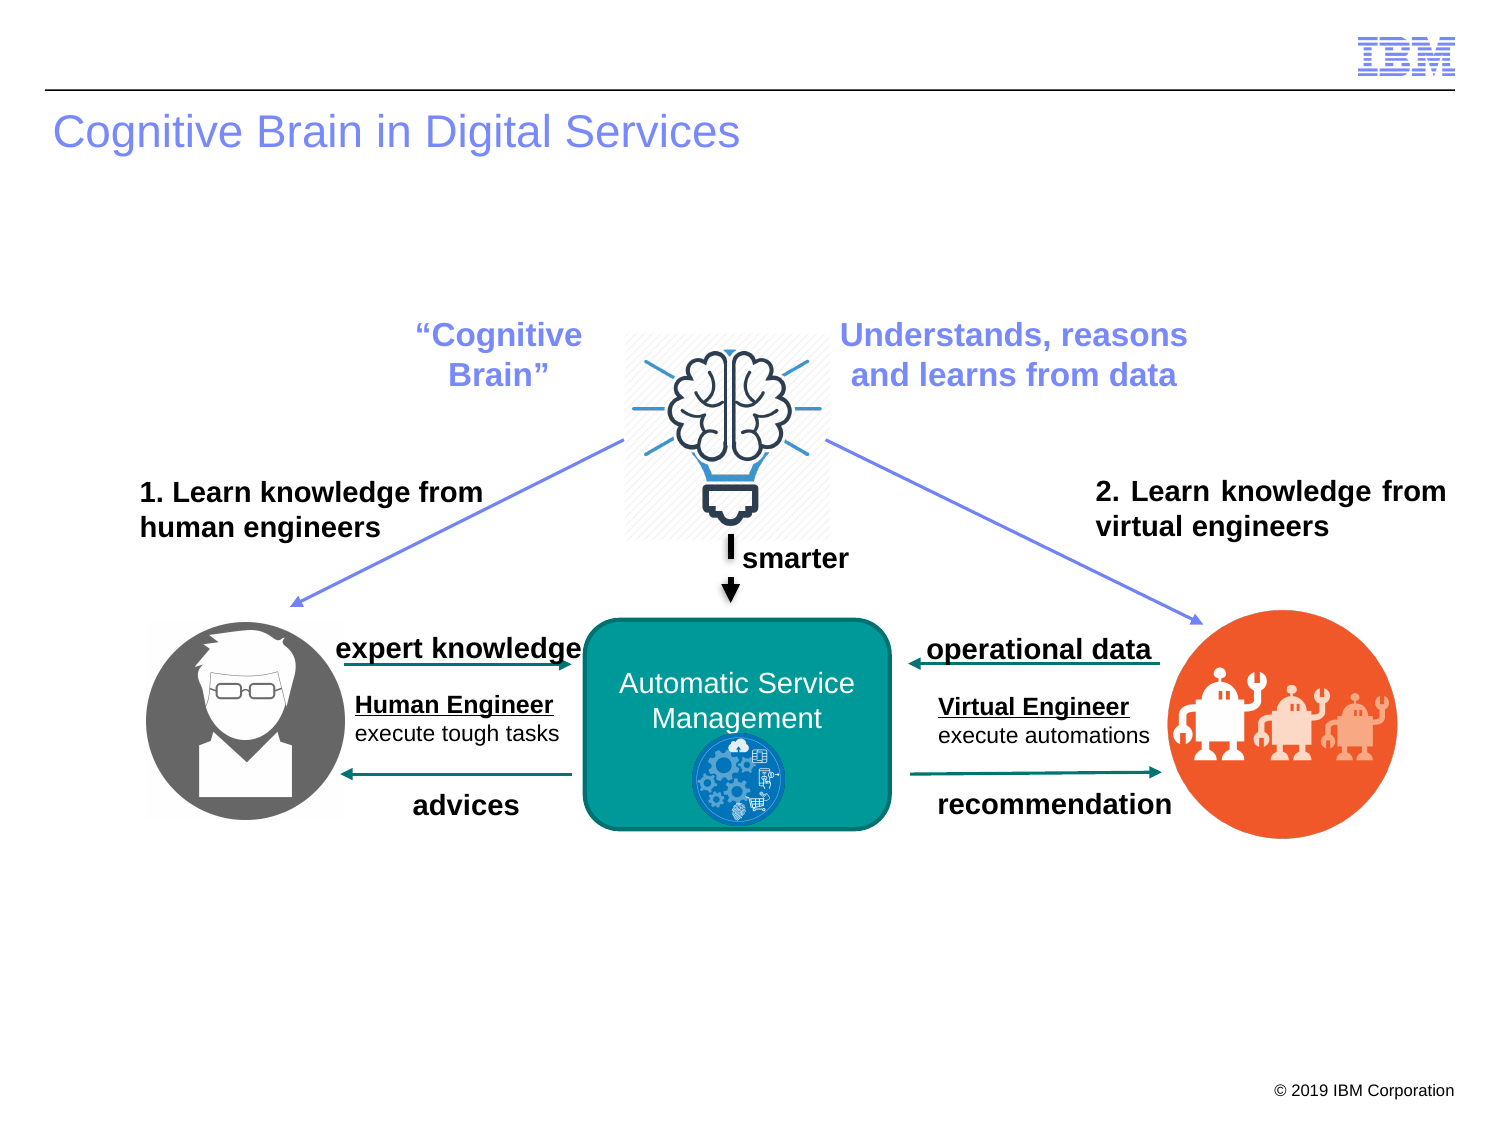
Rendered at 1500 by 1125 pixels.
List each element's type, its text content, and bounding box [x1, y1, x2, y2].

text_box 1. Learn knowledge from human engineers [124, 466, 284, 551]
picture [691, 732, 785, 826]
text_box recommendation [922, 784, 1148, 828]
text_box Automatic Service Management [582, 617, 892, 832]
text_box 2. Learn knowledge from virtual engineers [1208, 464, 1463, 550]
text_box “Cognitive Brain” [398, 305, 600, 401]
picture [1358, 37, 1455, 76]
picture [1153, 597, 1410, 852]
text_box operational data [911, 633, 1148, 663]
text_box Virtual Engineer execute automations [923, 683, 1148, 756]
text_box smarter [736, 550, 820, 582]
text_box Human Engineer execute tough tasks [349, 681, 600, 754]
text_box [289, 439, 625, 607]
text_box Understands, reasons and learns from data [823, 305, 1205, 401]
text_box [909, 771, 1162, 775]
picture [622, 331, 832, 542]
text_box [825, 439, 1204, 625]
title Cognitive Brain in Digital Services [37, 99, 1463, 205]
picture [146, 621, 345, 820]
text_box expert knowledge [346, 622, 693, 672]
text_box advices [397, 782, 549, 829]
